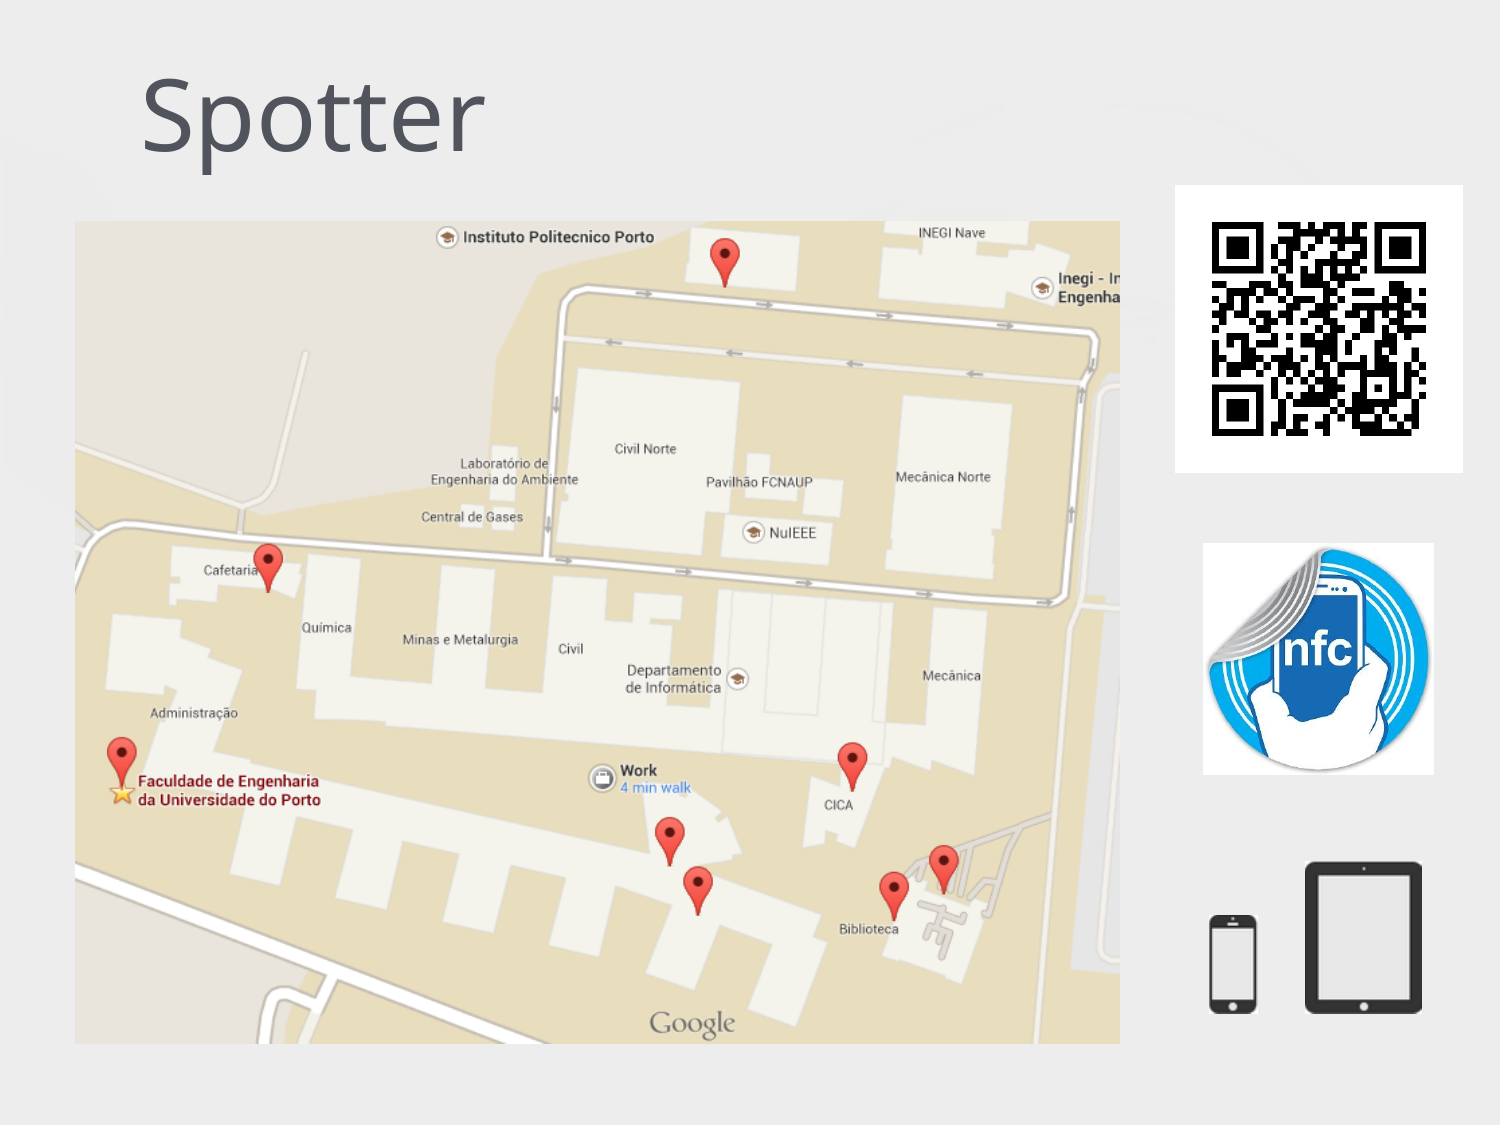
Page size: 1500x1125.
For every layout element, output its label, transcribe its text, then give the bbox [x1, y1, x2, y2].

picture [1175, 185, 1463, 473]
picture [1305, 861, 1422, 1014]
picture [1209, 914, 1259, 1014]
title Spotter [75, 57, 1425, 186]
picture [1203, 543, 1435, 775]
picture [74, 221, 1120, 1044]
